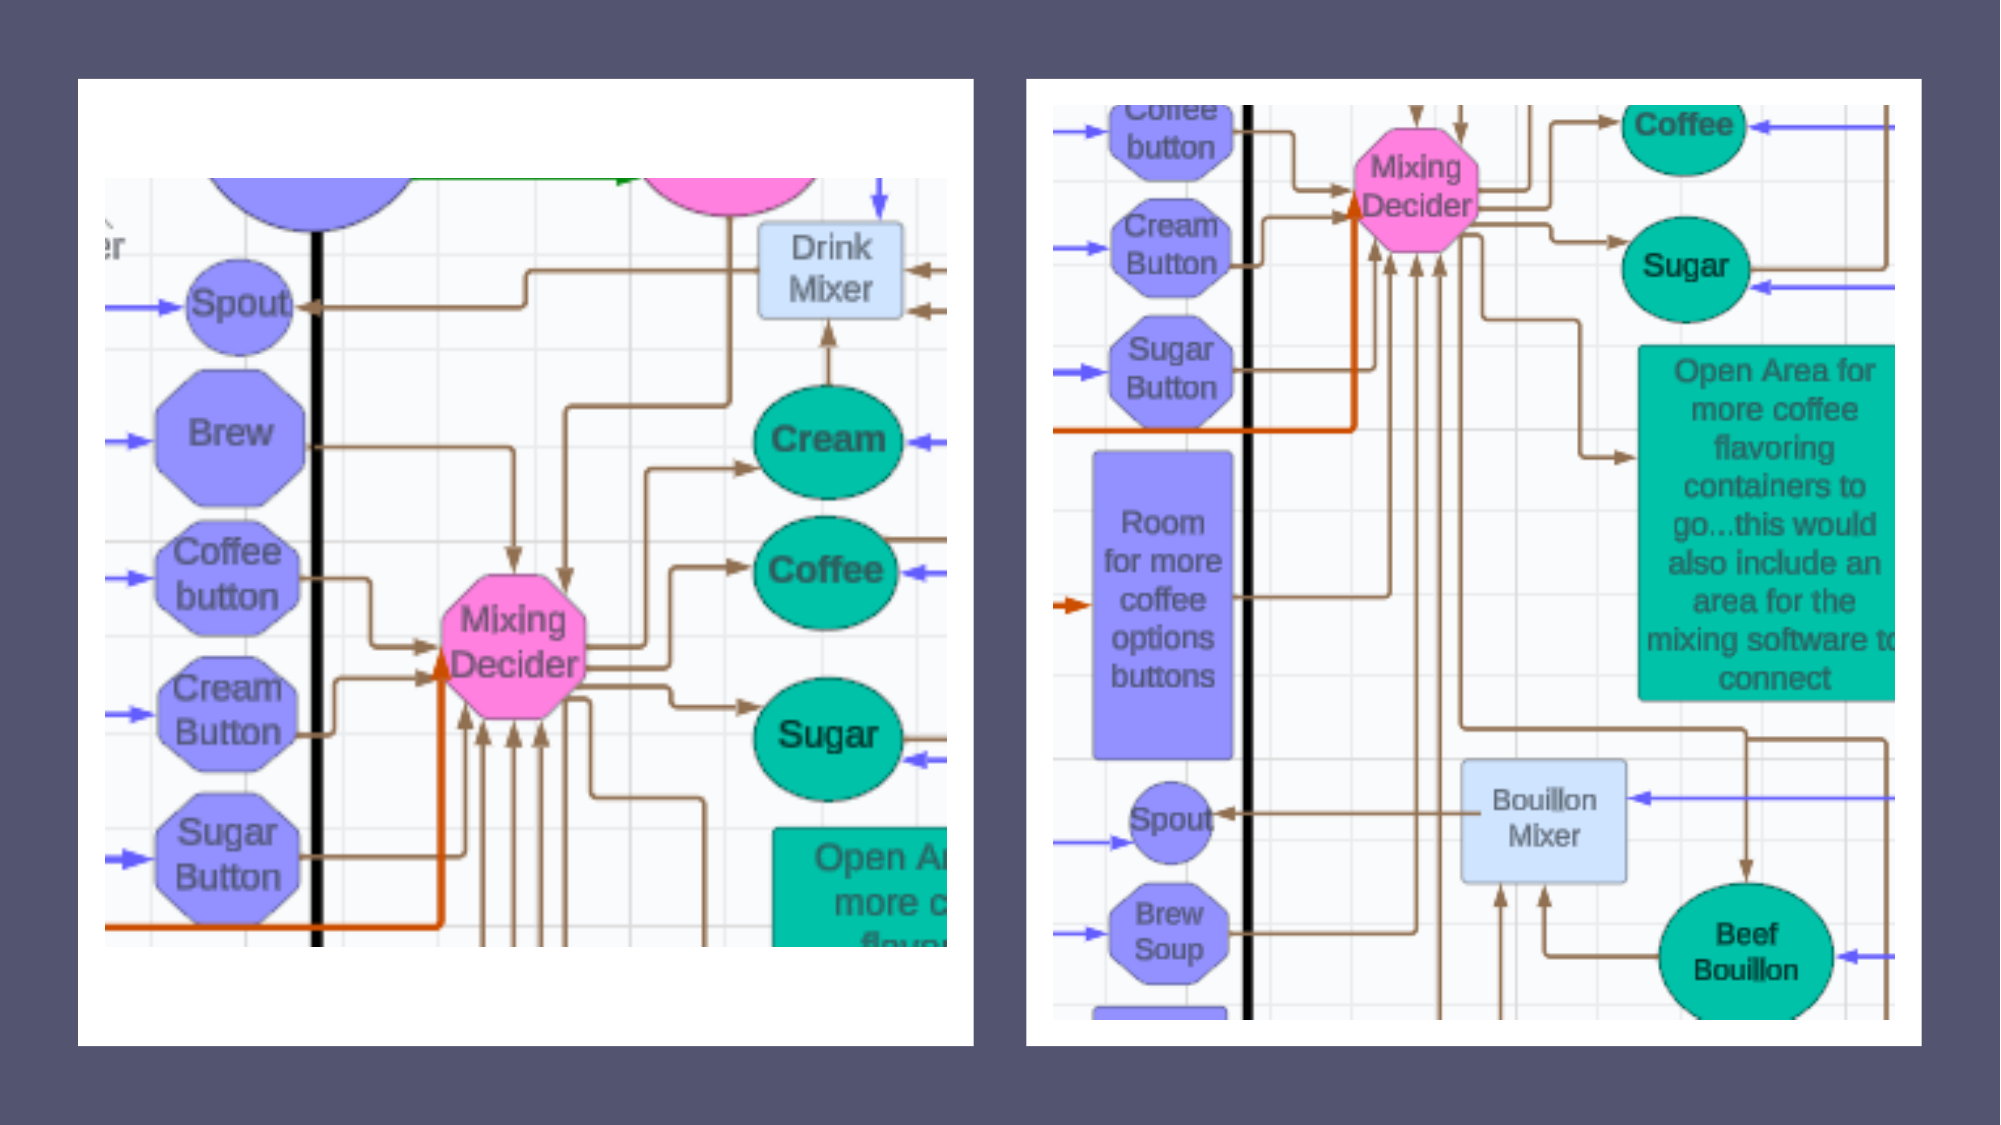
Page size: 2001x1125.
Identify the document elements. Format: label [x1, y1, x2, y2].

text_box [0, 0, 2000, 1125]
text_box [77, 78, 975, 1047]
picture [1053, 105, 1895, 1020]
picture [105, 178, 947, 947]
text_box [1025, 78, 1923, 1047]
